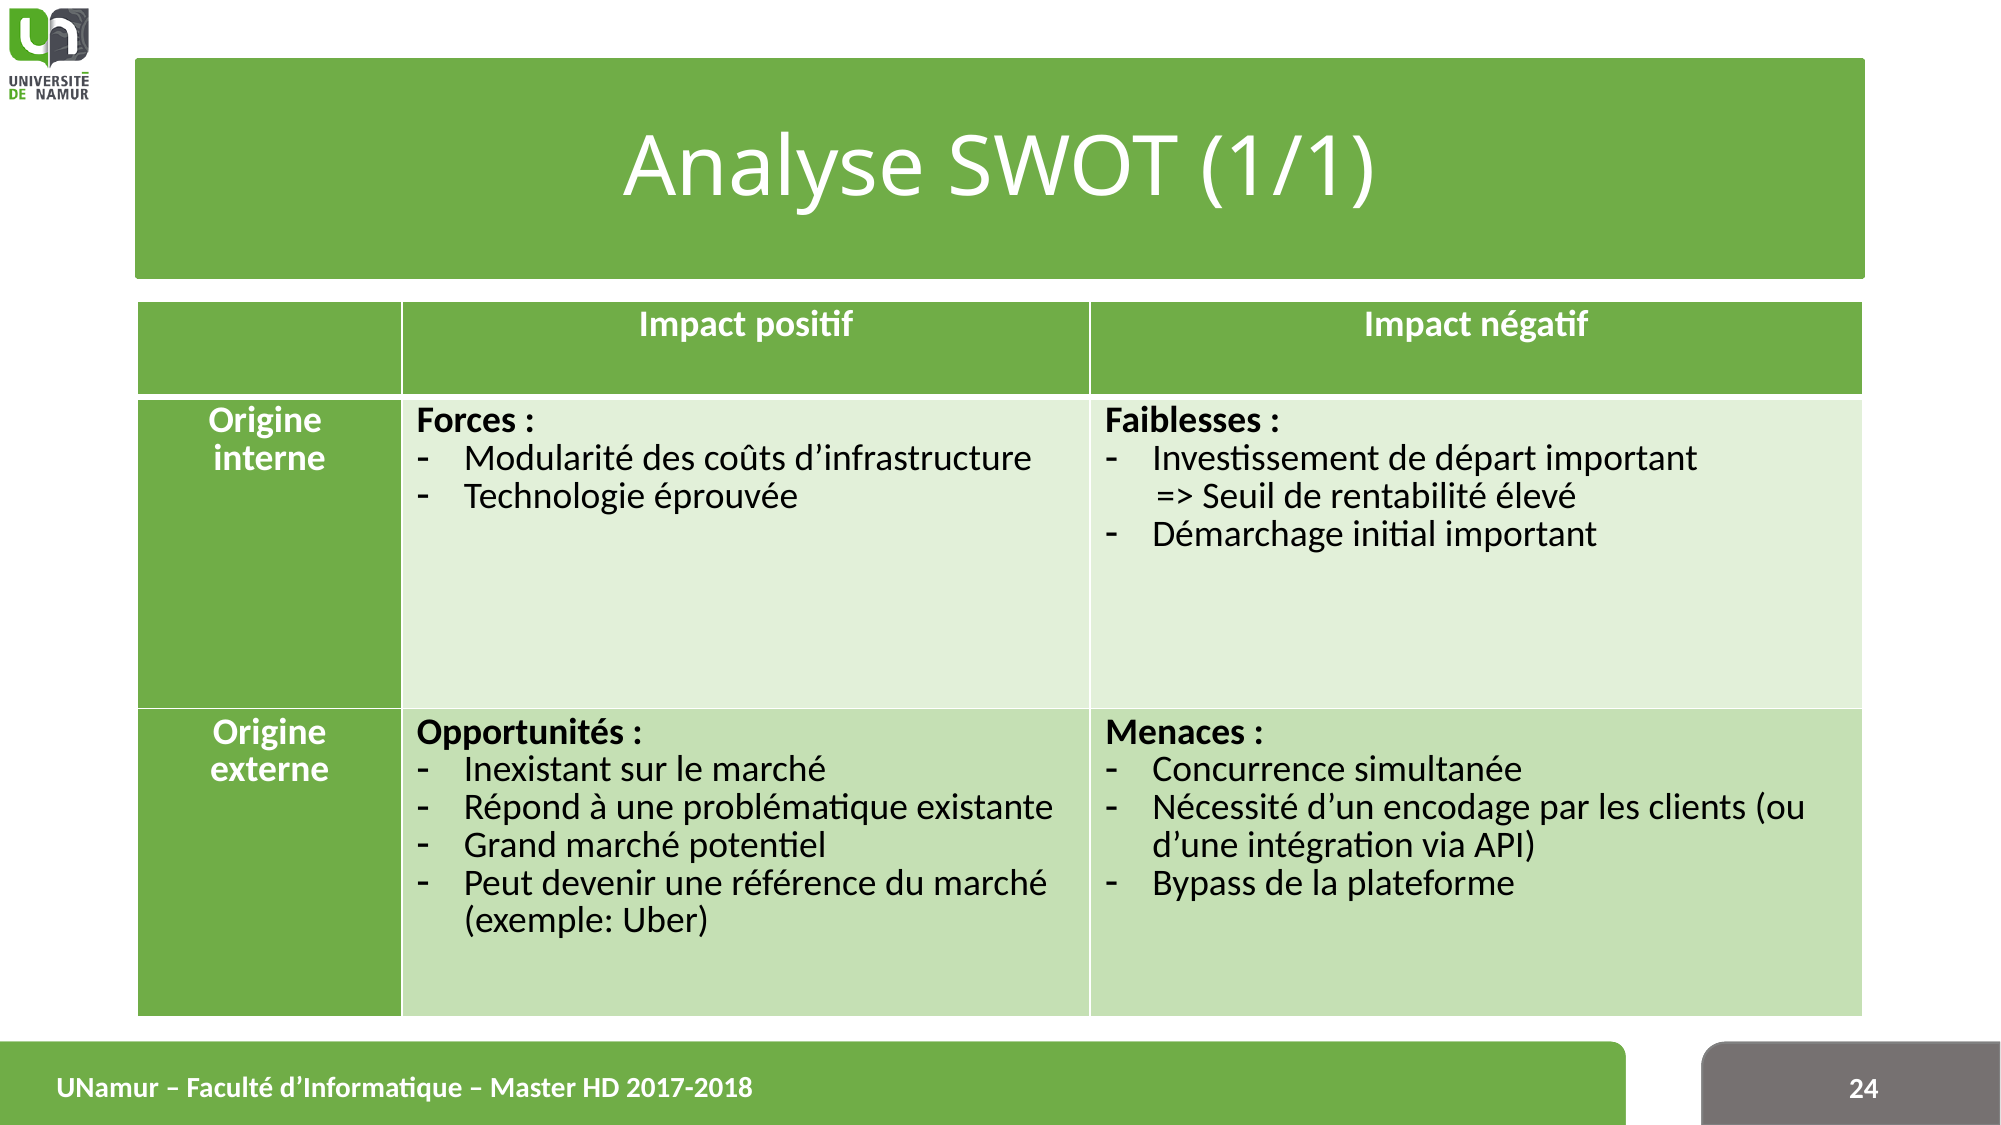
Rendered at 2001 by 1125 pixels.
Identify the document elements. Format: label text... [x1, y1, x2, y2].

table_cell Faiblesses : Investissement de départ important => Seuil de rentabilité élevé Démarchage initial important [1091, 400, 1862, 708]
table_cell Origine interne [138, 400, 401, 708]
table_cell Opportunités : Inexistant sur le marché Répond à une problématique existante Grand marché potentiel Peut devenir une référence du marché (exemple: Uber) [403, 709, 1089, 1016]
title Analyse SWOT (1/1) [135, 58, 1865, 279]
table_cell Forces : Modularité des coûts d’infrastructure Technologie éprouvée [403, 400, 1089, 708]
picture [0, 0, 97, 108]
table_header Impact positif [403, 302, 1089, 394]
table_cell Menaces : Concurrence simultanée Nécessité d’un encodage par les clients (ou d’une intégration via API) Bypass de la plateforme [1091, 709, 1862, 1016]
table_cell Origine externe [138, 709, 401, 1016]
table_header [138, 302, 401, 394]
table_header Impact négatif [1091, 302, 1862, 394]
footer UNamur – Faculté d’Informatique – Master HD 2017-2018 [41, 1061, 1667, 1122]
